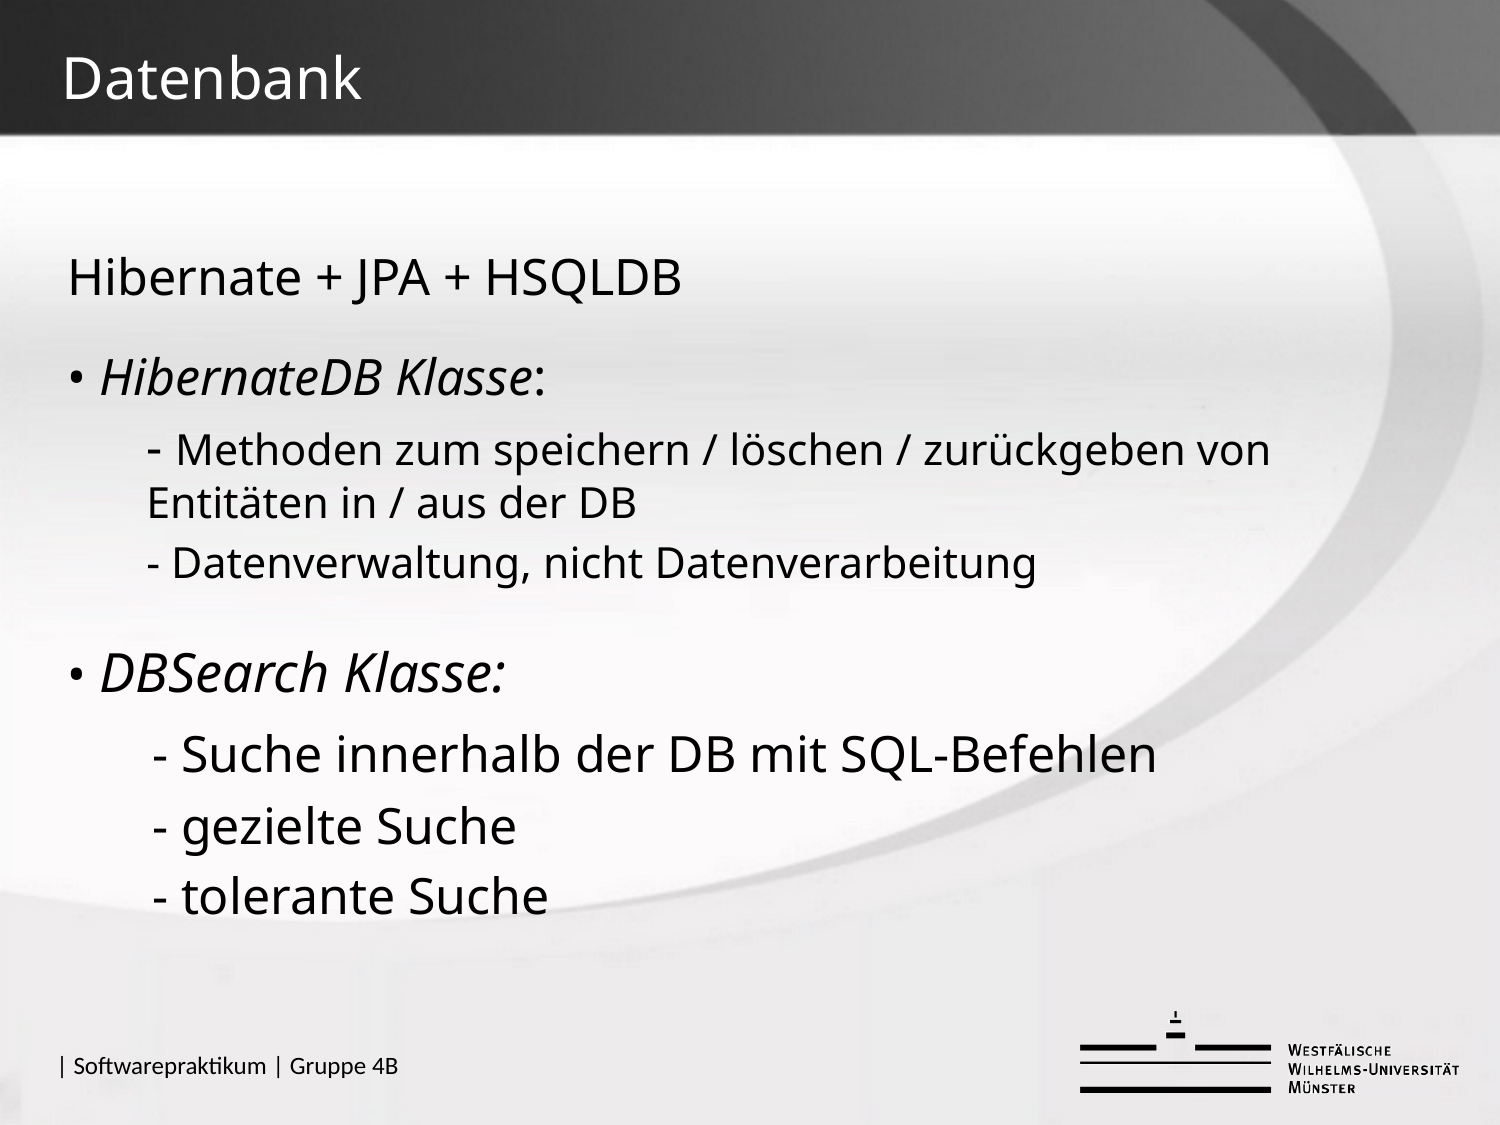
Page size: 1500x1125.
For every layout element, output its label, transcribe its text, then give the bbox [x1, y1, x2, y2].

text_box • DBSearch Klasse: - Suche innerhalb der DB mit SQL-Befehlen - gezielte Suche - tolerante Suche [53, 597, 1365, 965]
text_box Hibernate + JPA + HSQLDB • HibernateDB Klasse: - Methoden zum speichern / löschen / zurückgeben von Entitäten in / aus der DB - Datenverwaltung, nicht Datenverarbeitung [53, 208, 1365, 597]
footer | Softwarepraktikum | Gruppe 4B [41, 1035, 944, 1095]
picture [0, 0, 1500, 1125]
title Datenbank [46, 23, 1425, 129]
